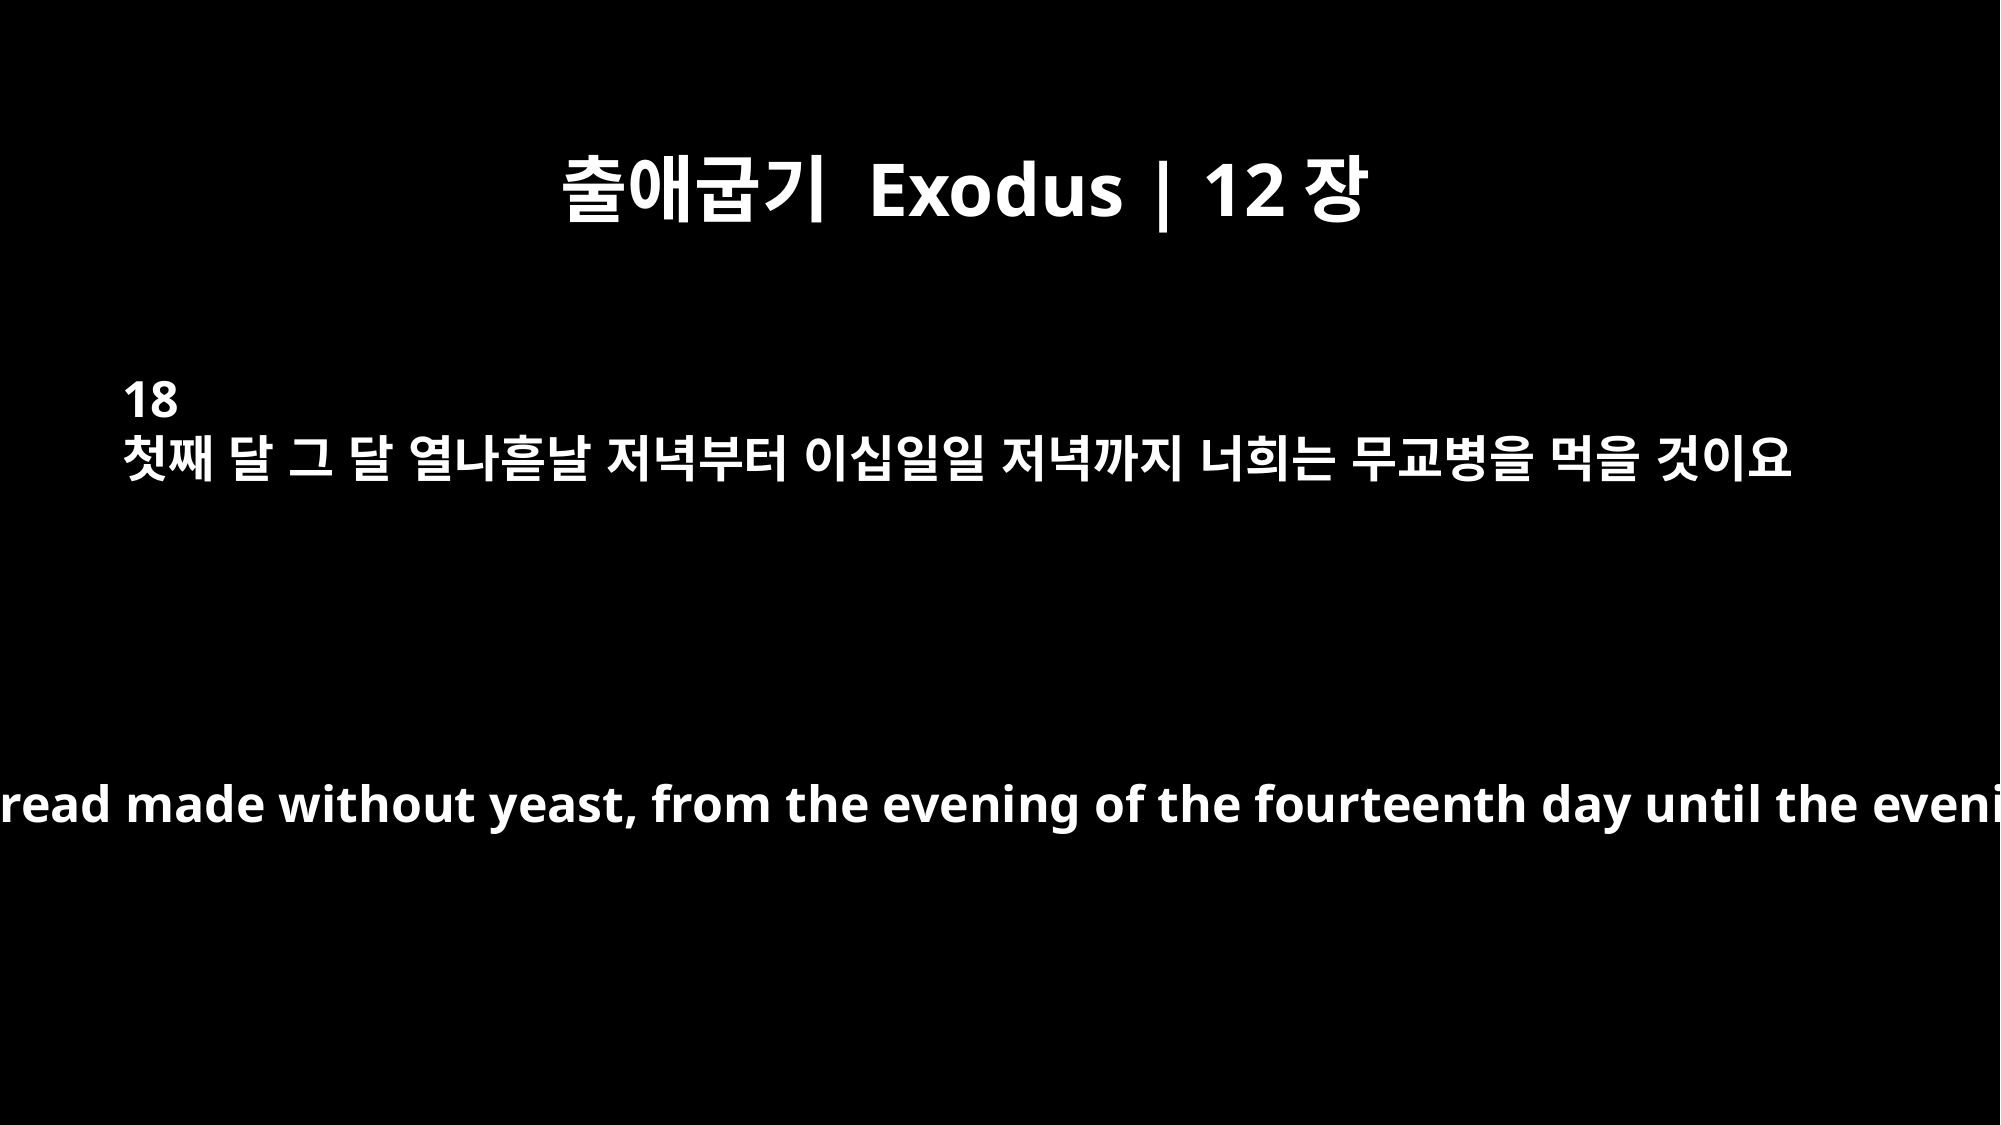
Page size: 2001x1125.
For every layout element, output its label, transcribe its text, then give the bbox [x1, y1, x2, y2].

text_box In the first month you are to eat bread made without yeast, from the evening of the fourteenth day until the evening of the twenty-first day. [0, 764, 2000, 840]
text_box 18 첫째 달 그 달 열나흗날 저녁부터 이십일일 저녁까지 너희는 무교병을 먹을 것이요 [107, 359, 1810, 495]
text_box 출애굽기 Exodus | 12장 [545, 136, 1387, 239]
